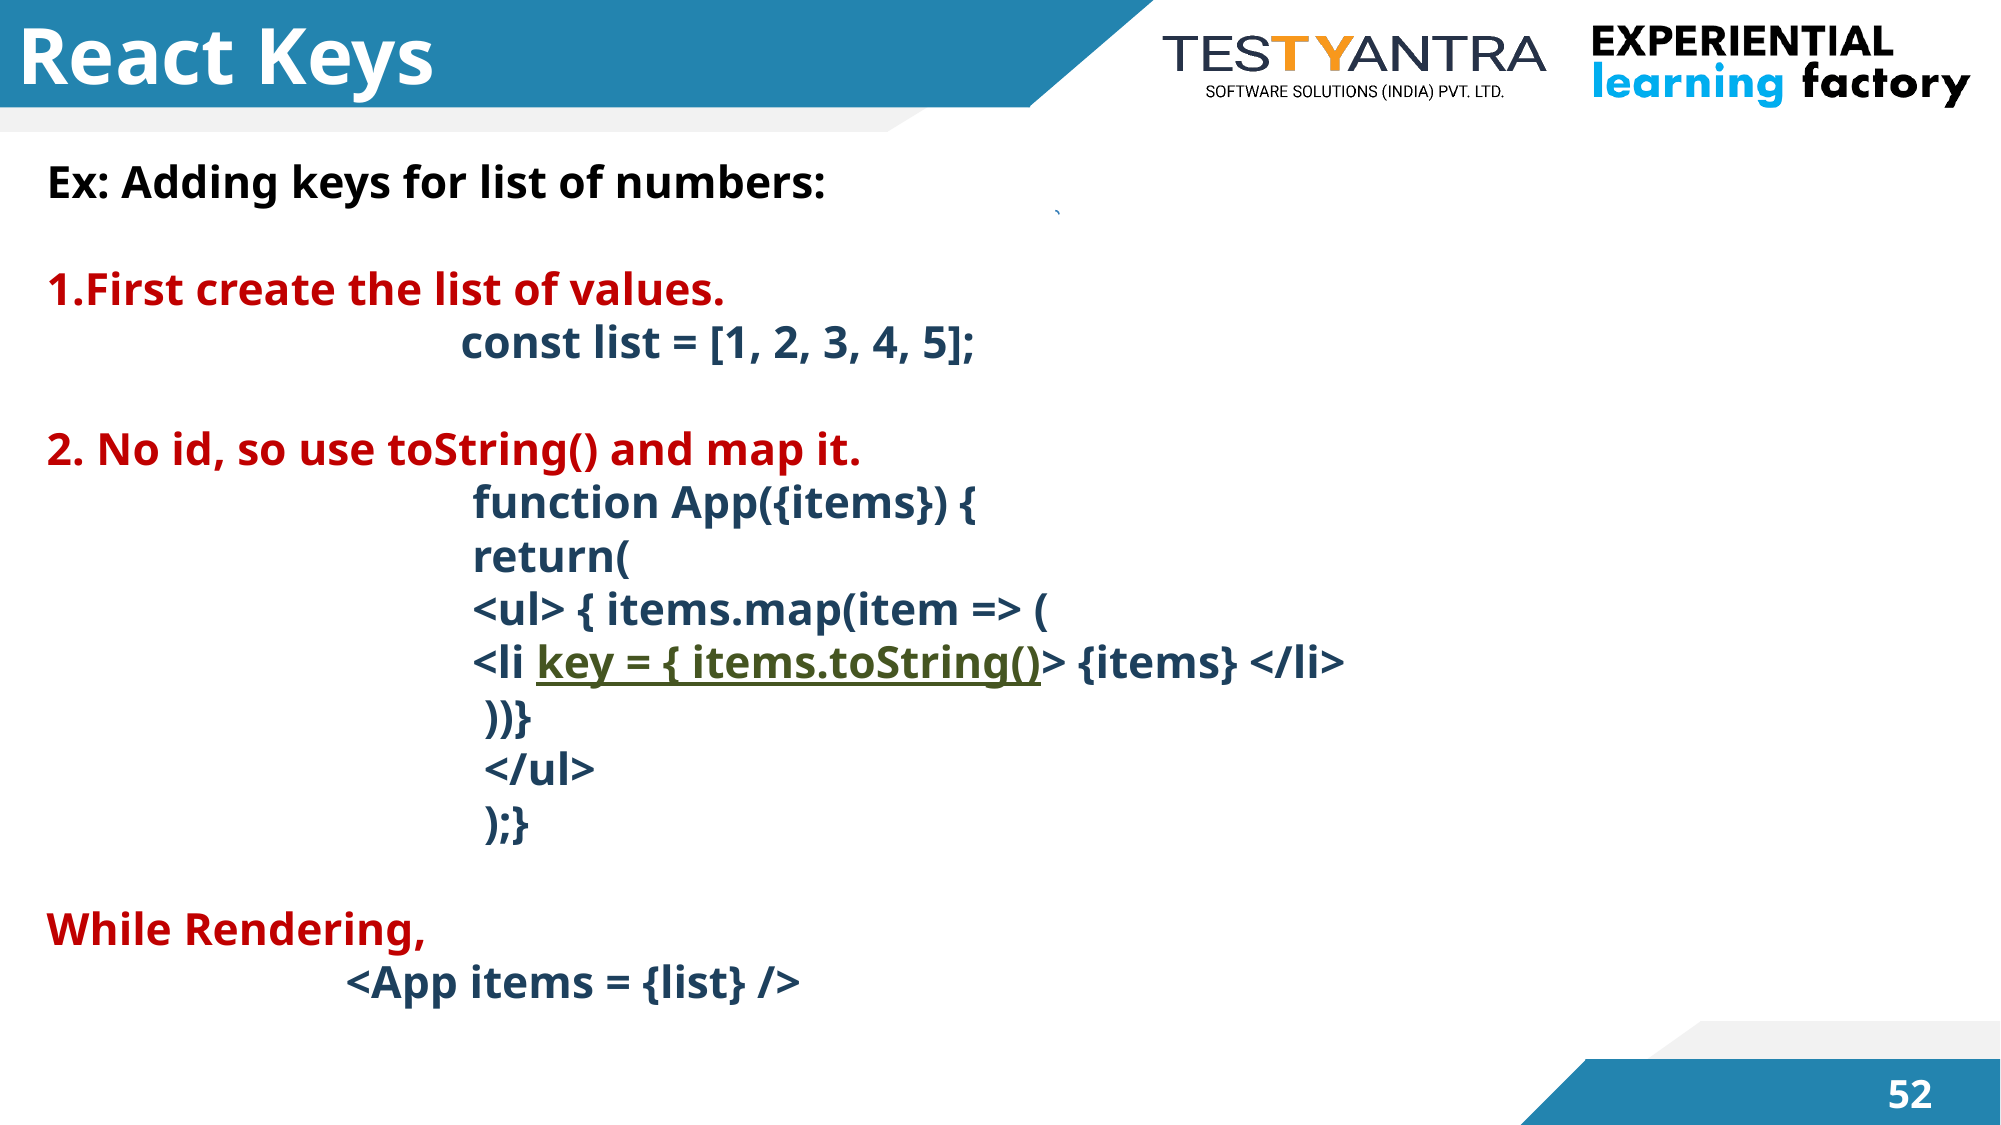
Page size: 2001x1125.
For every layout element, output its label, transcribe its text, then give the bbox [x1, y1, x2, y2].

title React Keys [0, 6, 1105, 101]
picture [1156, 14, 1554, 115]
list Ex: Adding keys for list of numbers: 1.First create the list of values. const list = [1, 2, 3, 4, 5]; 2. No id, so use toString() and map it. function App({items}) { return( <ul> { items.map(item => ( <li key = { items.toString()> {items} </li> ))} </ul> );} While Rendering, <App items = {list} /> [15, 147, 1924, 1037]
picture [1586, 16, 1977, 113]
slide_number 51 [1844, 1061, 1977, 1125]
